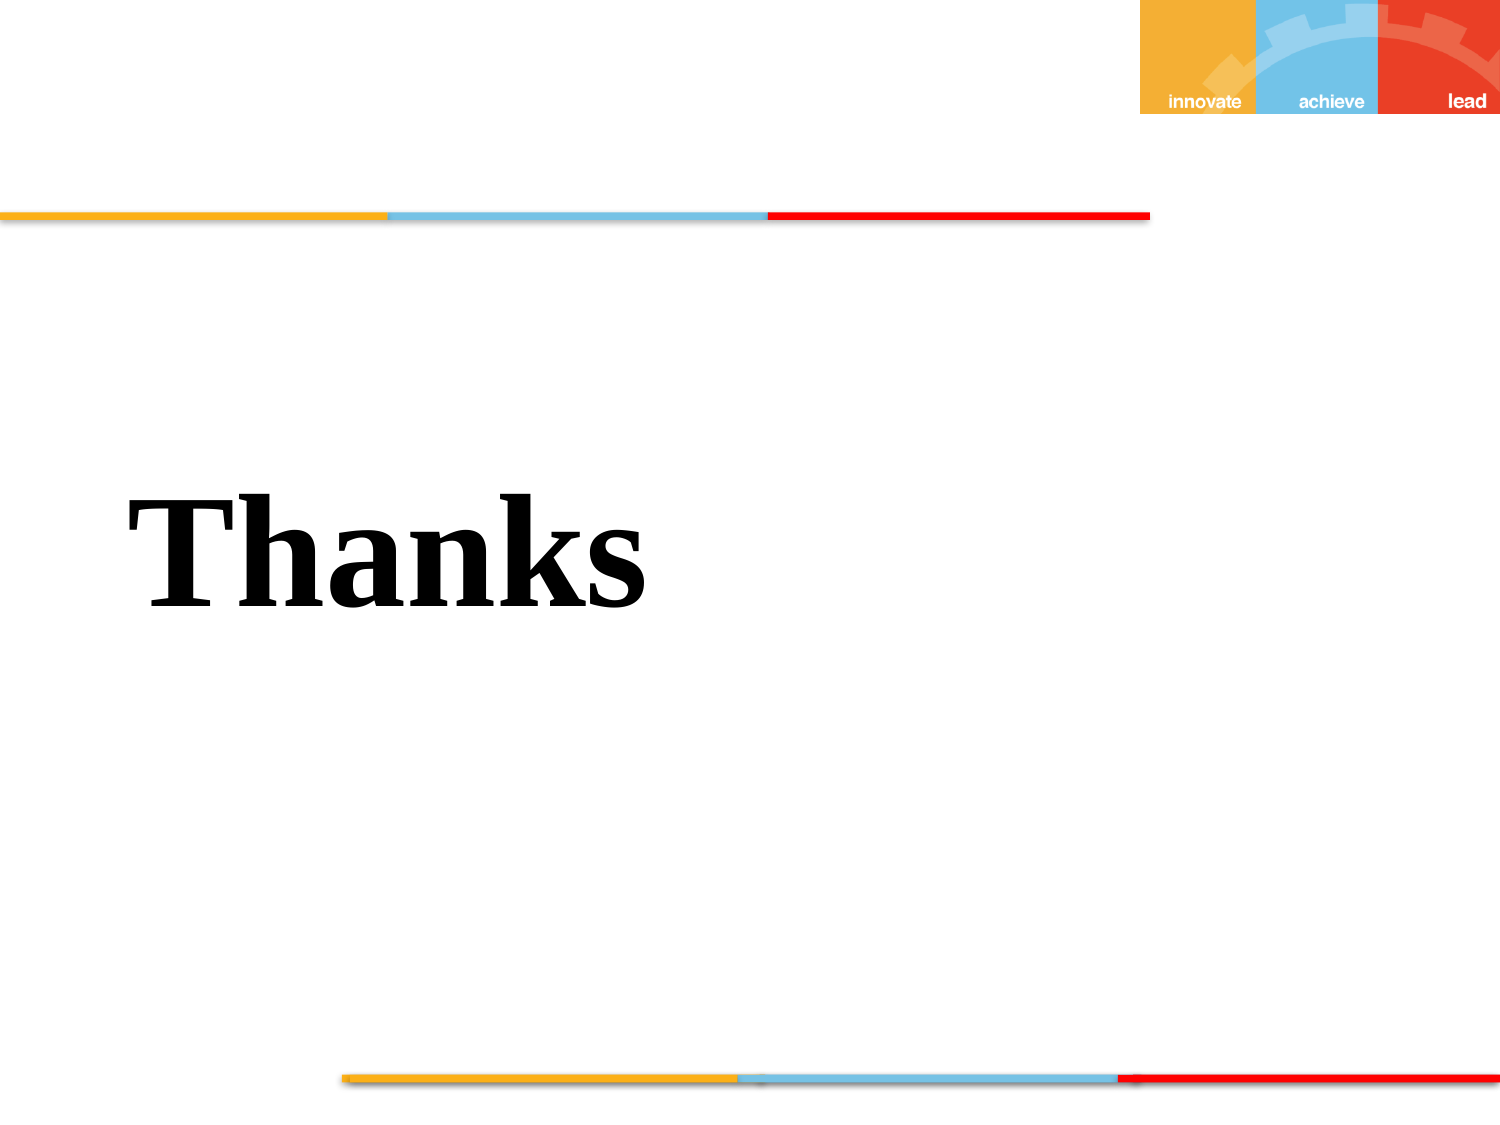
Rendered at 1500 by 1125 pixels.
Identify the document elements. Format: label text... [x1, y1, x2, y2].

title Thanks [112, 454, 1438, 650]
picture [1140, 0, 1500, 114]
